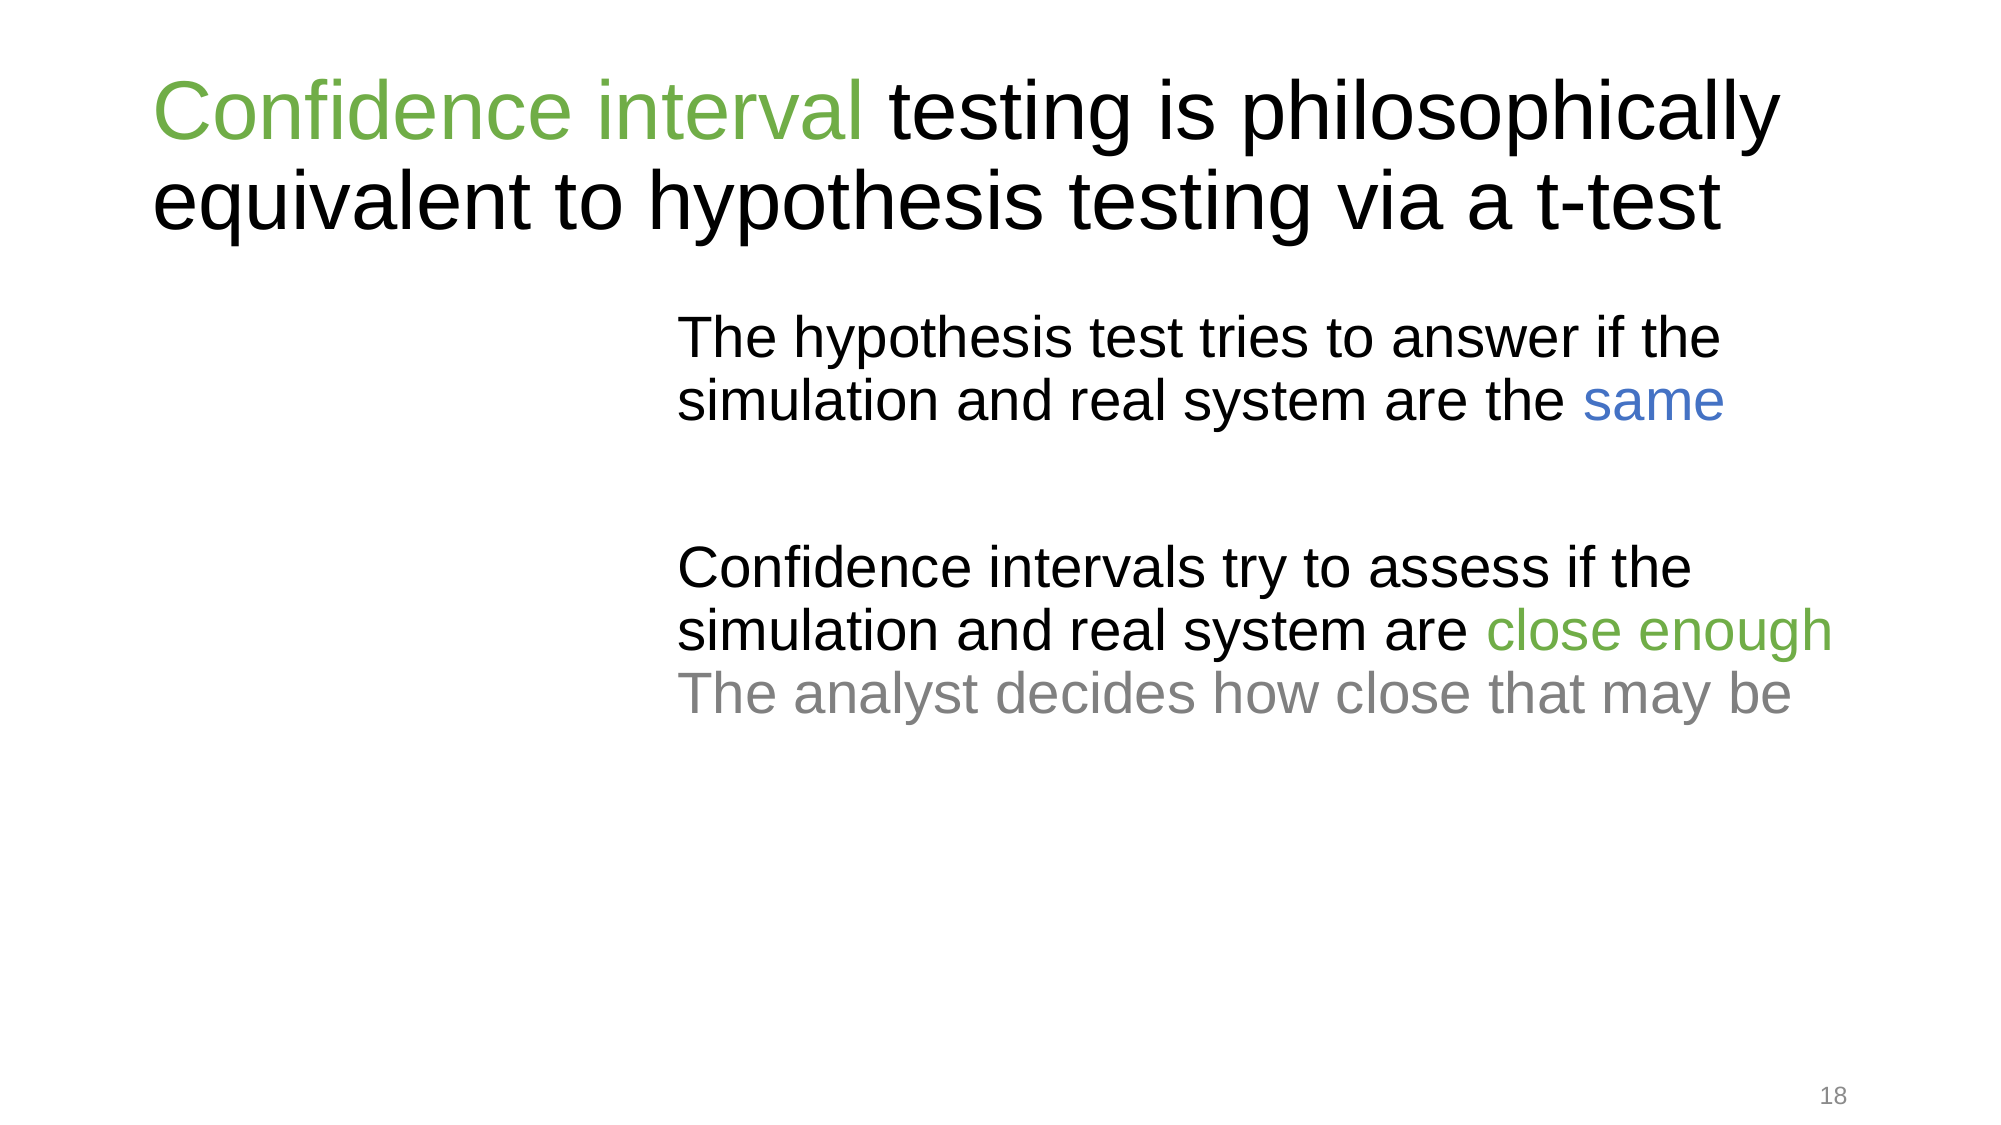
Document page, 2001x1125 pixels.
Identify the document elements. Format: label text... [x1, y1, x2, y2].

slide_number 18 [1412, 1064, 1863, 1125]
title Confidence interval testing is philosophically equivalent to hypothesis testing via a t-test [137, 59, 1863, 278]
list The hypothesis test tries to answer if the simulation and real system are the same Confidence intervals try to assess if the simulation and real system are close enough The analyst decides how close that may be [662, 299, 1863, 1046]
